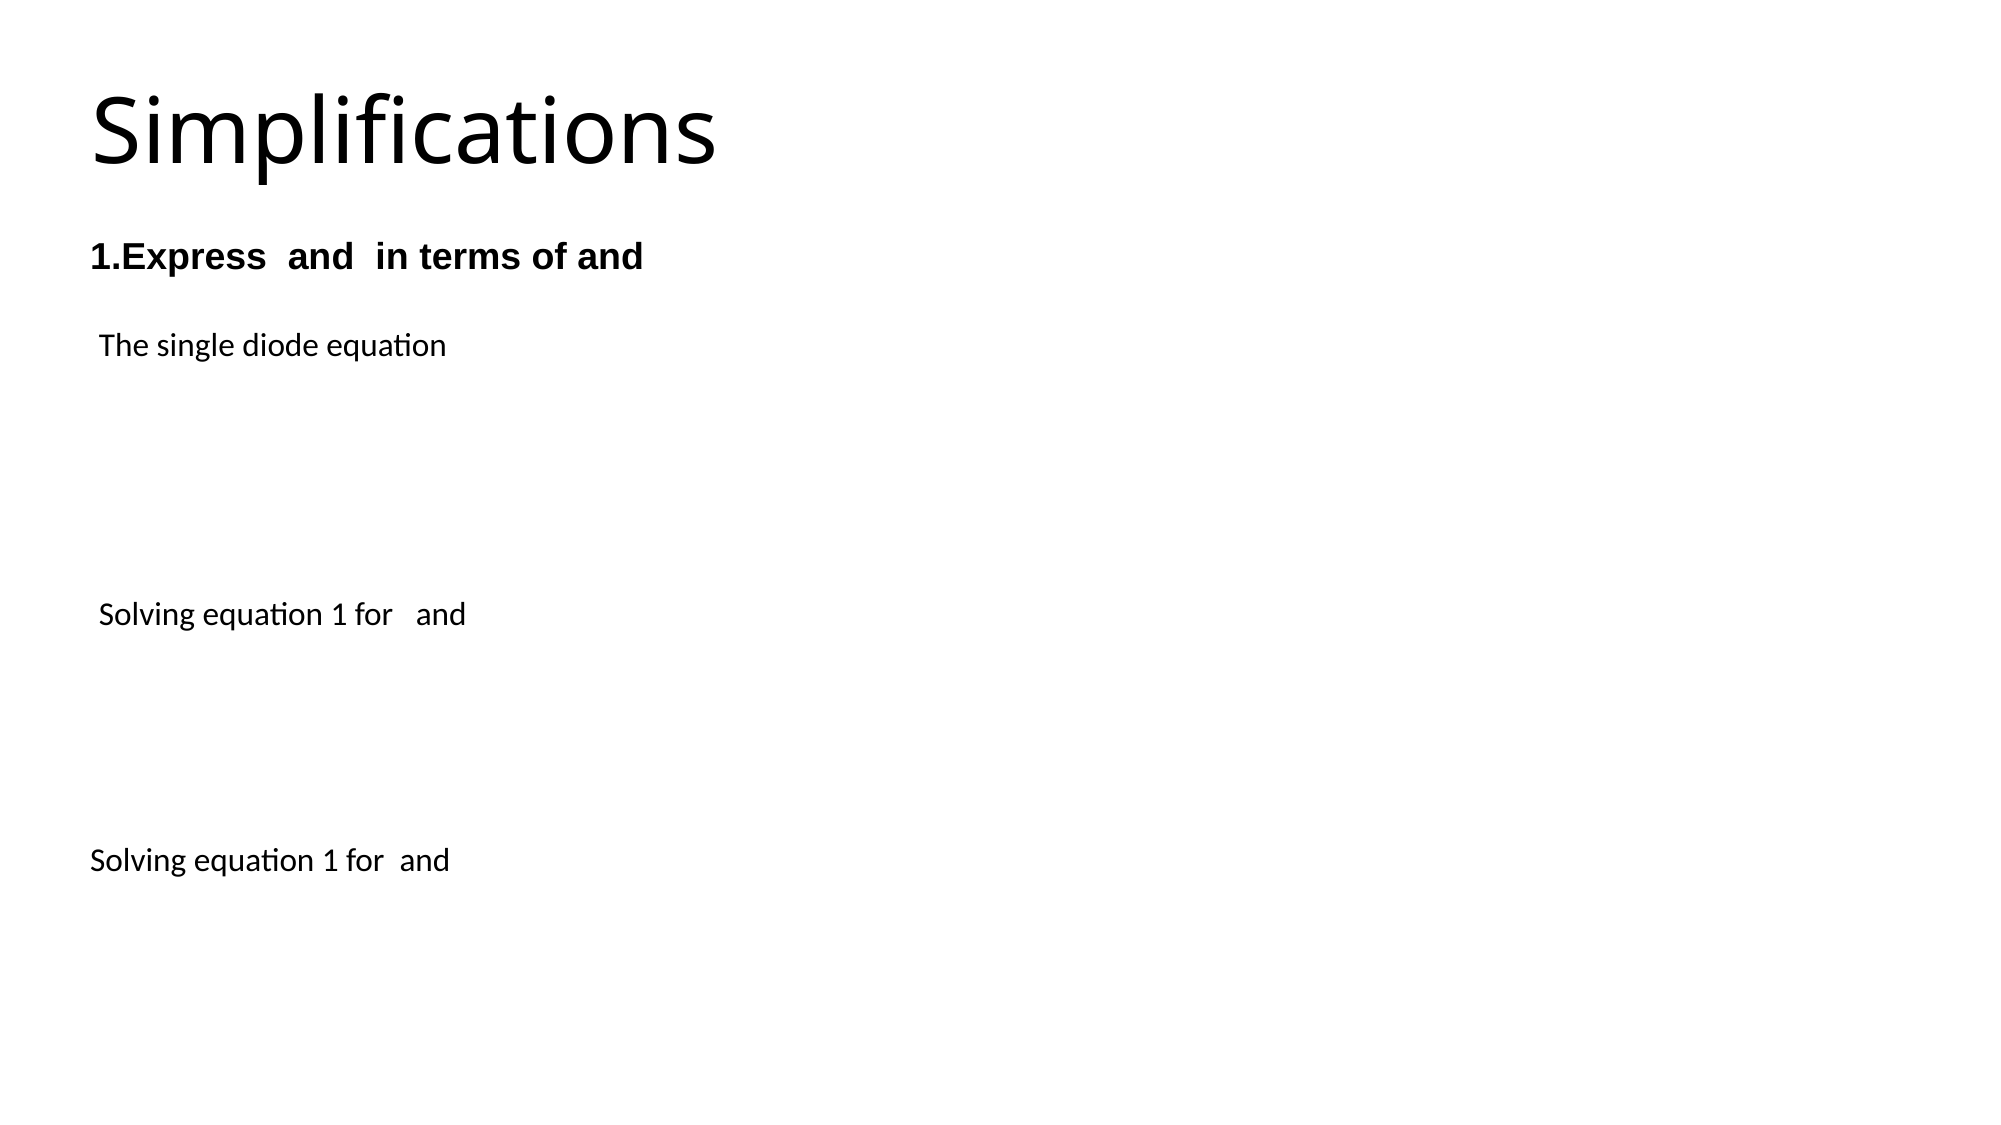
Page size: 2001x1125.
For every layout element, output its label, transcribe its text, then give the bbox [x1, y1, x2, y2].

title Simplifications [76, 25, 1802, 243]
